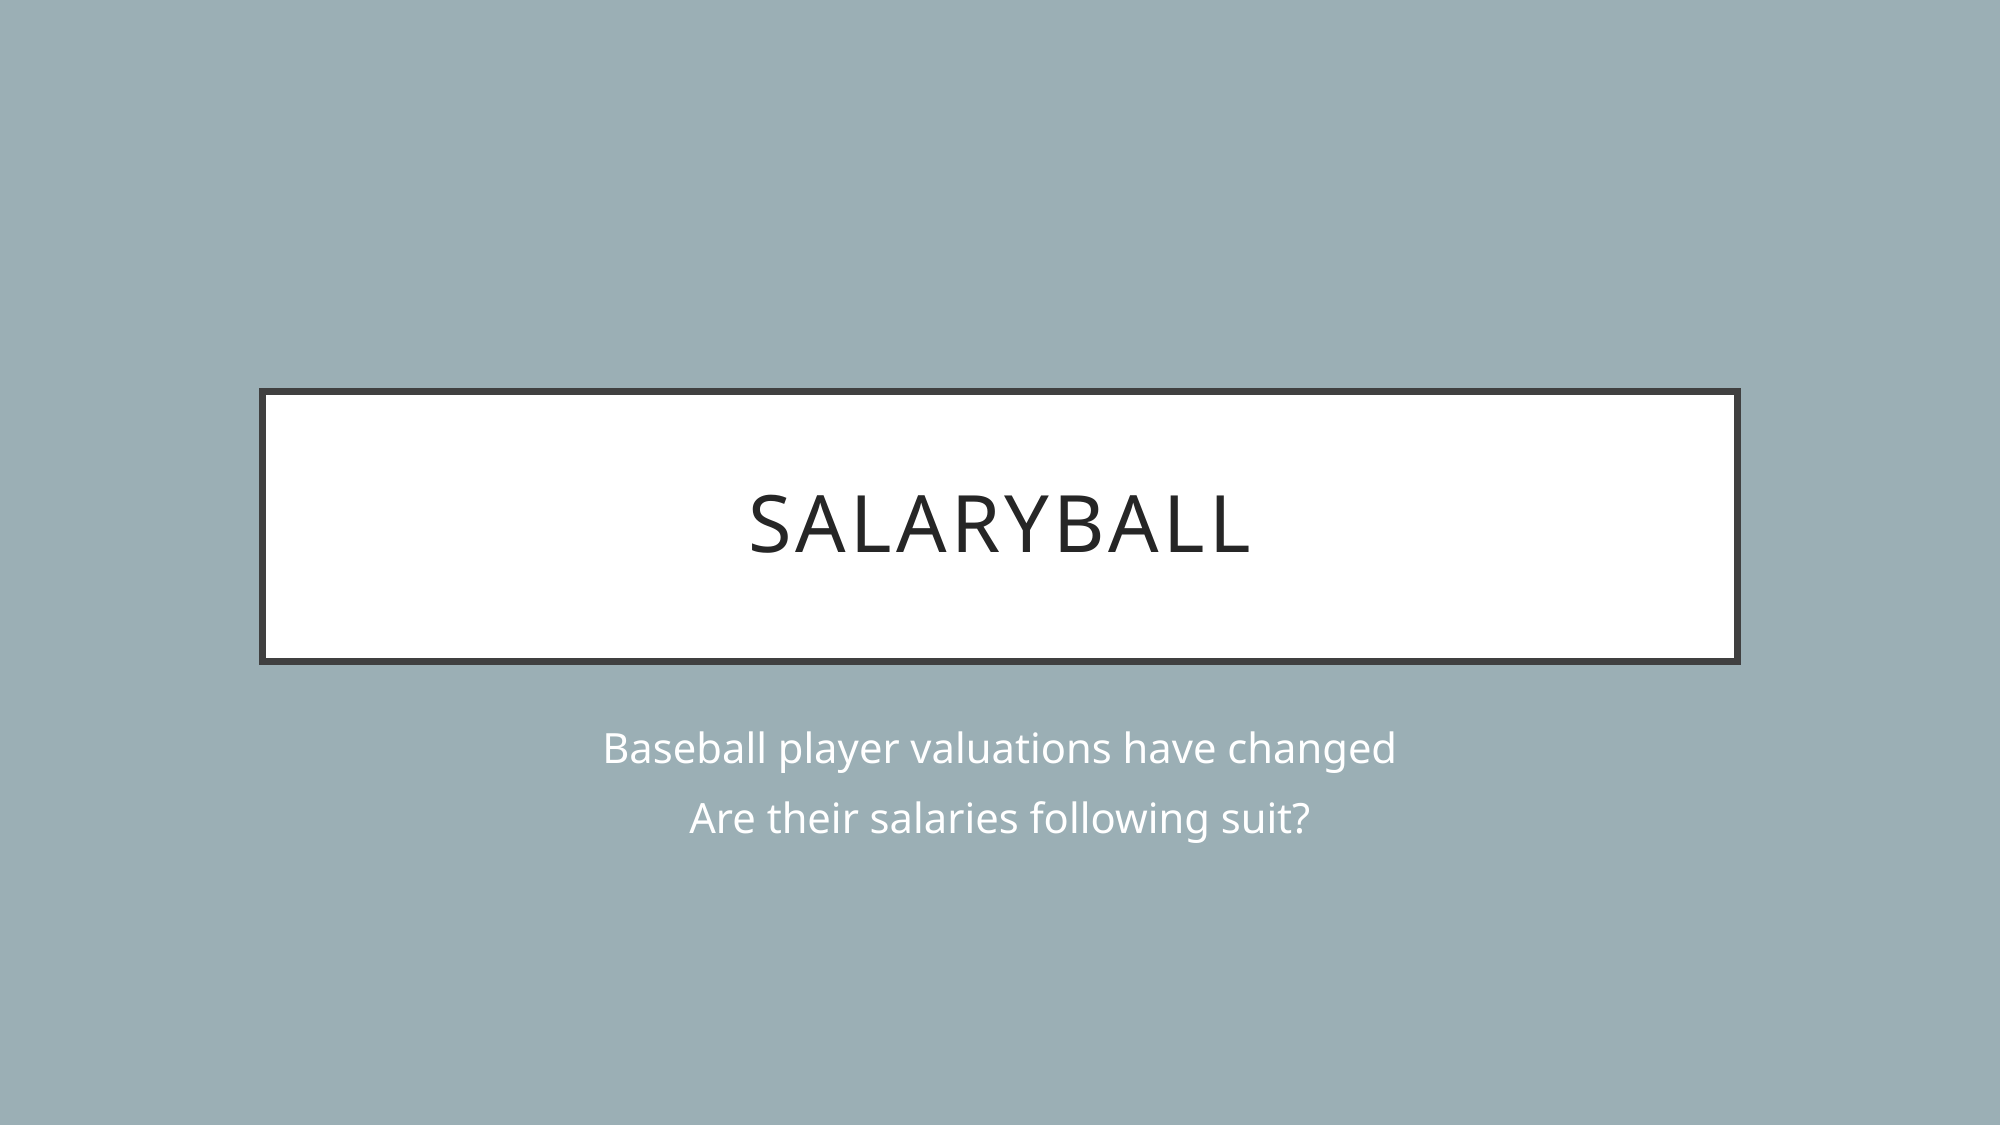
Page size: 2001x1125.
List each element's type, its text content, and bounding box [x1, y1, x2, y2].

subtitle Baseball player valuations have changed Are their salaries following suit? [442, 713, 1558, 918]
title salaryball [259, 388, 1741, 665]
